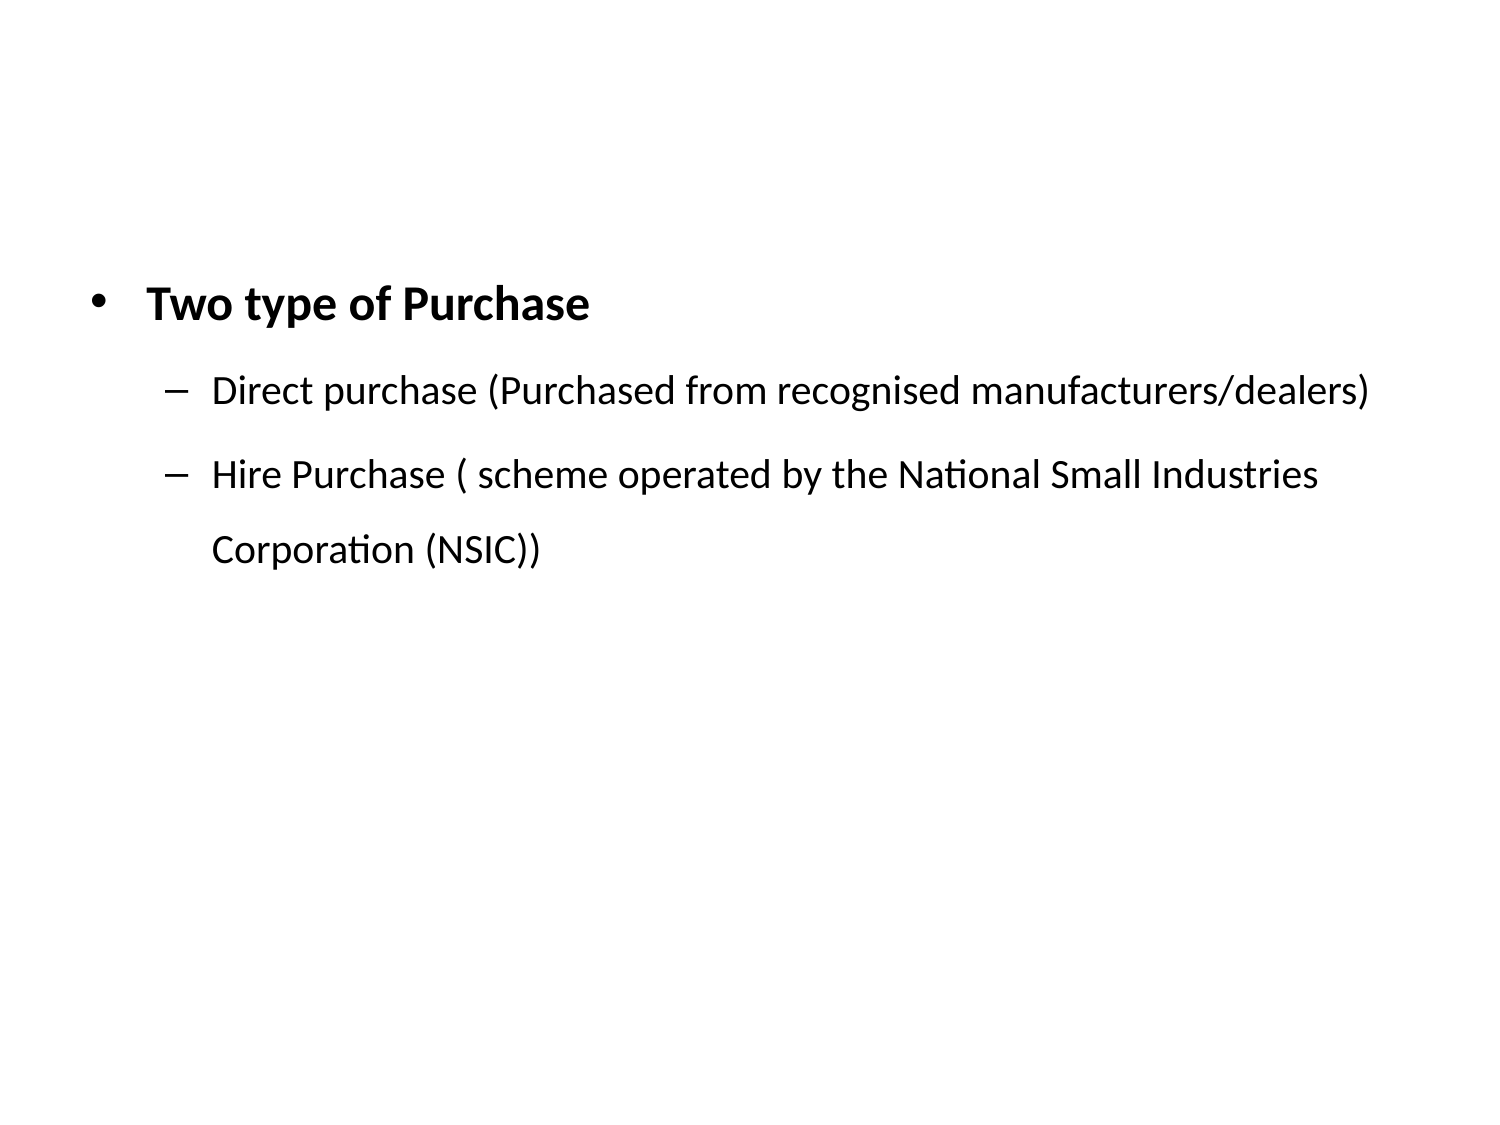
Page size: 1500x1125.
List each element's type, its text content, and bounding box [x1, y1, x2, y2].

list Two type of Purchase Direct purchase (Purchased from recognised manufacturers/dealers) Hire Purchase ( scheme operated by the National Small Industries Corporation (NSIC)) [75, 262, 1425, 1005]
